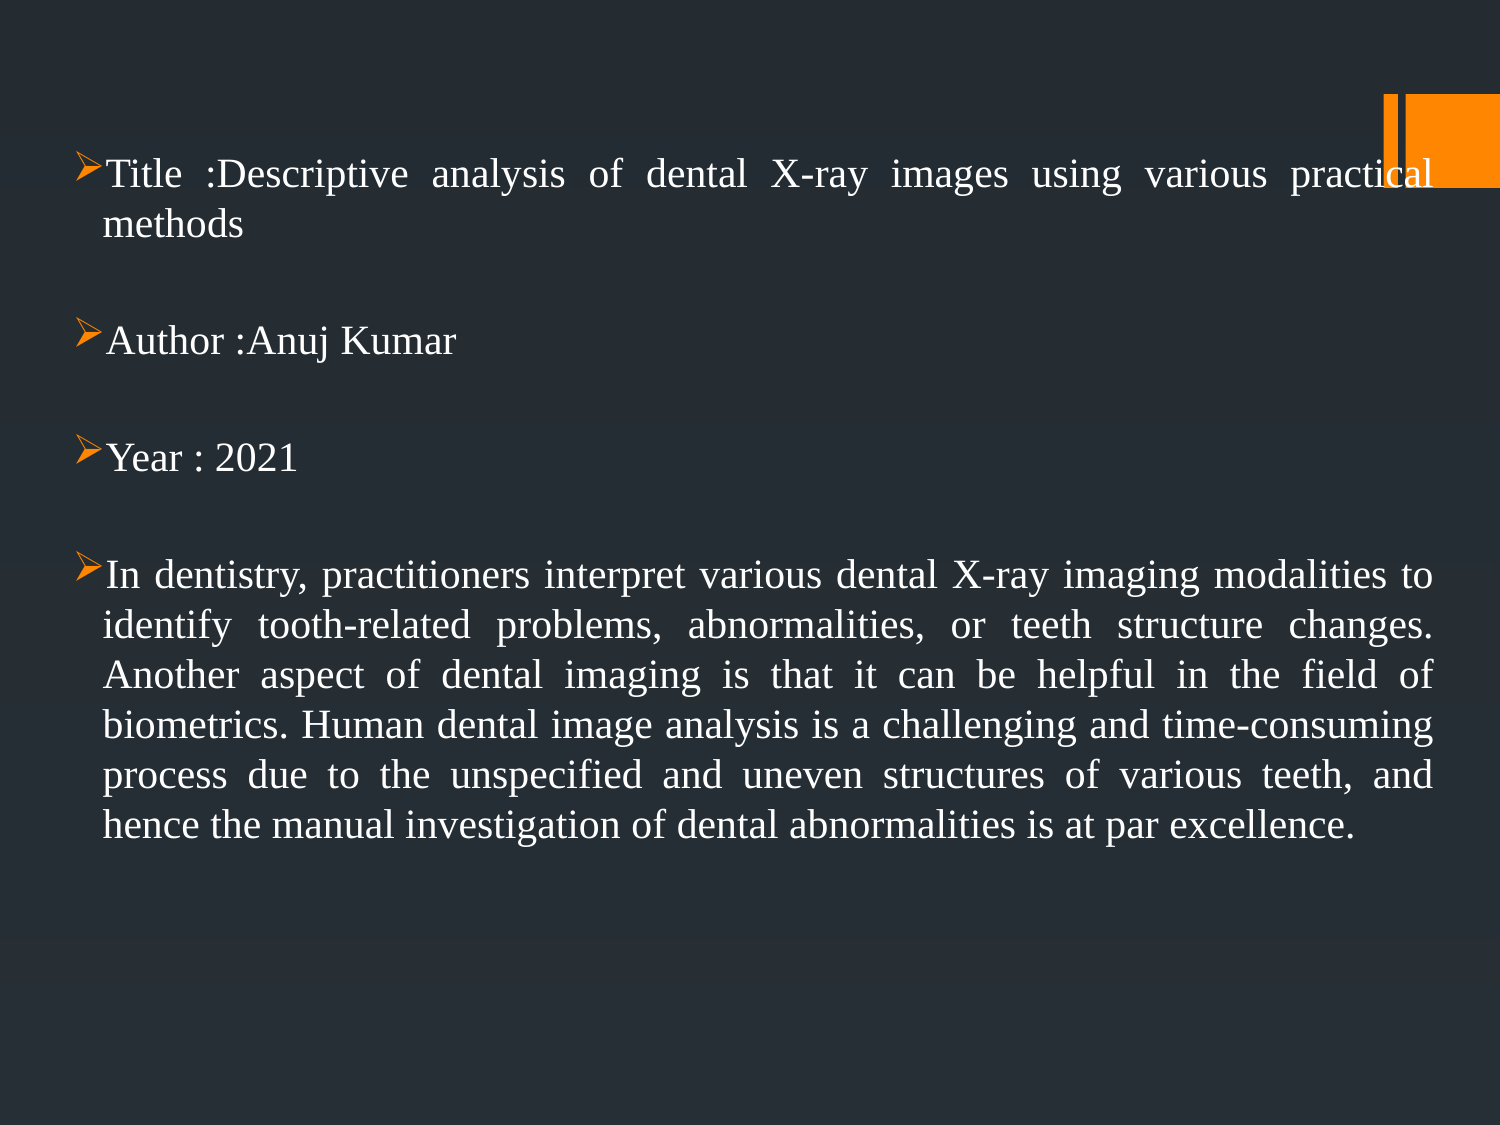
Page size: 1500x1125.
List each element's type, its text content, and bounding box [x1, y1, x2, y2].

list Title :Descriptive analysis of dental X-ray images using various practical methods Author :Anuj Kumar Year : 2021 In dentistry, practitioners interpret various dental X-ray imaging modalities to identify tooth-related problems, abnormalities, or teeth structure changes. Another aspect of dental imaging is that it can be helpful in the field of biometrics. Human dental image analysis is a challenging and time-consuming process due to the unspecified and uneven structures of various teeth, and hence the manual investigation of dental abnormalities is at par excellence. [50, 50, 1450, 1075]
